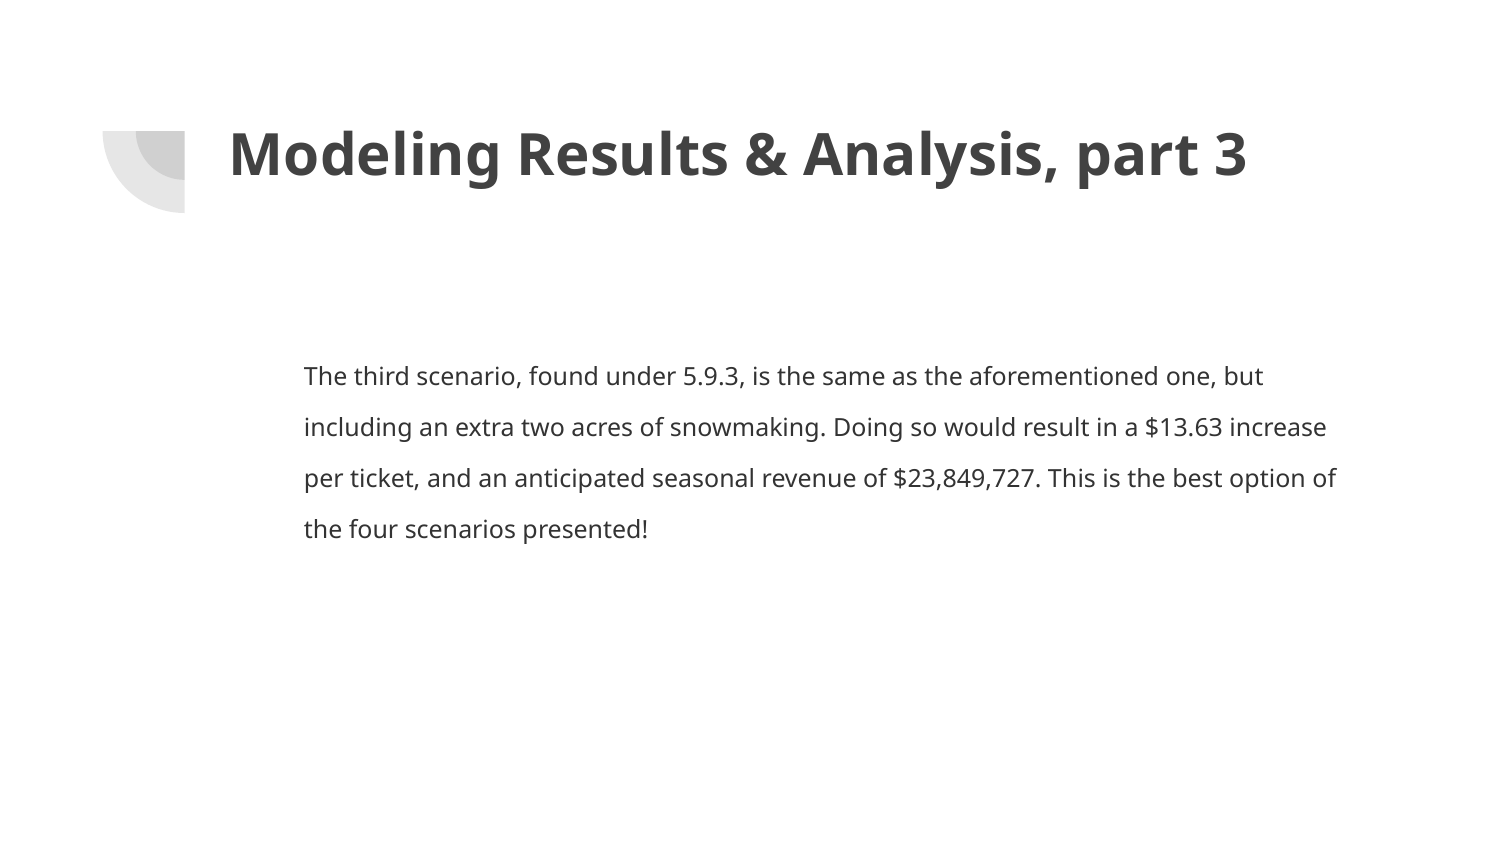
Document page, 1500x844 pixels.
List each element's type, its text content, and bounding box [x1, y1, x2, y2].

title Modeling Results & Analysis, part 3 [213, 98, 1368, 263]
list The third scenario, found under 5.9.3, is the same as the aforementioned one, but including an extra two acres of snowmaking. Doing so would result in a $13.63 increase per ticket, and an anticipated seasonal revenue of $23,849,727. This is the best option of the four scenarios presented! [213, 326, 1368, 744]
